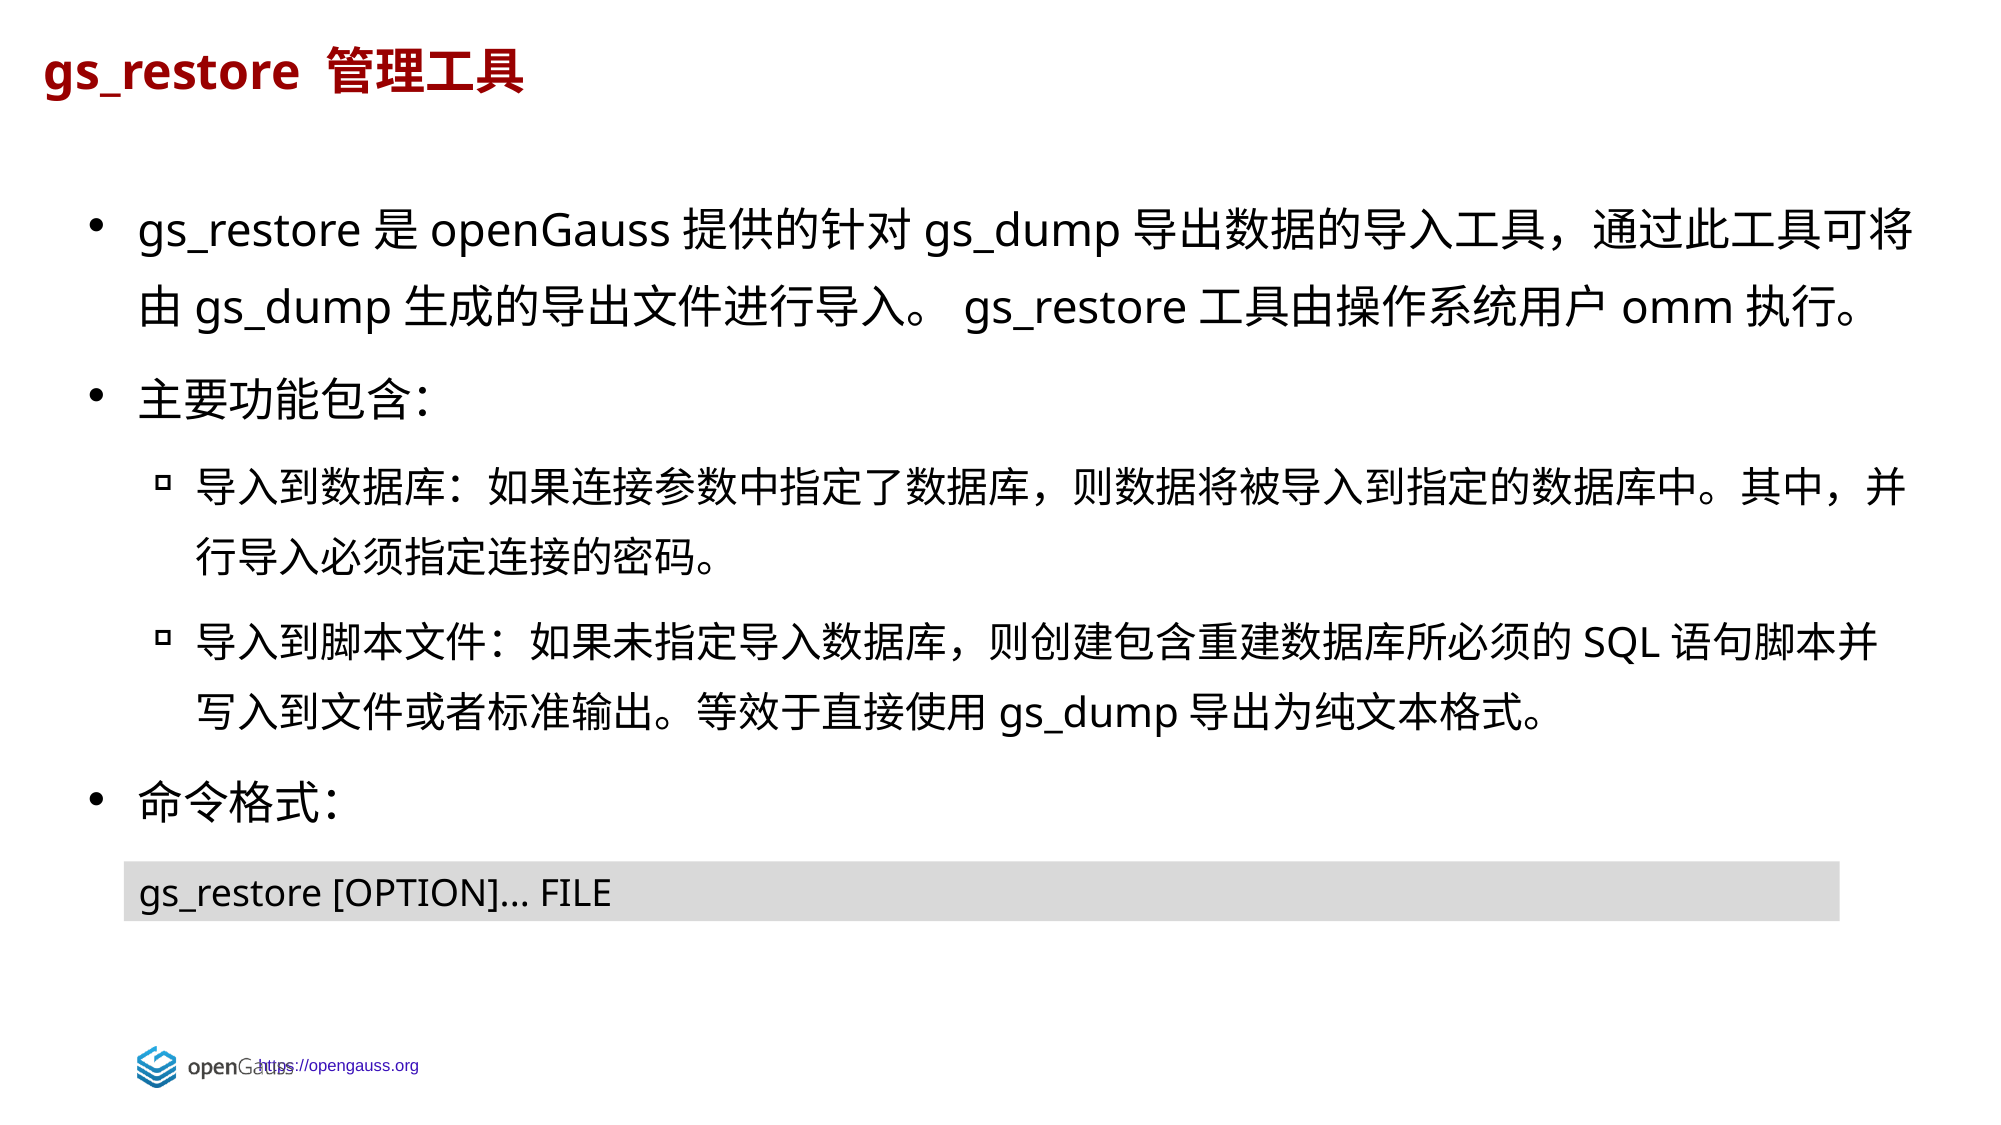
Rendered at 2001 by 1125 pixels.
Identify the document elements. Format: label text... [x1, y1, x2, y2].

picture [38, 28, 165, 140]
picture [137, 1046, 293, 1088]
text_box gs_restore [OPTION]... FILE [123, 861, 1840, 922]
subtitle gs_restore 管理工具 [43, 46, 1806, 118]
text_box gs_restore是openGauss提供的针对gs_dump导出数据的导入工具，通过此工具可将由gs_dump生成的导出文件进行导入。gs_restore工具由操作系统用户omm执行。 主要功能包含： 导入到数据库：如果连接参数中指定了数据库，则数据将被导入到指定的数据库中。其中，并行导入必须指定连接的密码。 导入到脚本文件：如果未指定导入数据库，则创建包含重建数据库所必须的SQL语句脚本并写入到文件或者标准输出。等效于直接使用gs_dump导出为纯文本格式。 命令格式： [74, 171, 1928, 973]
